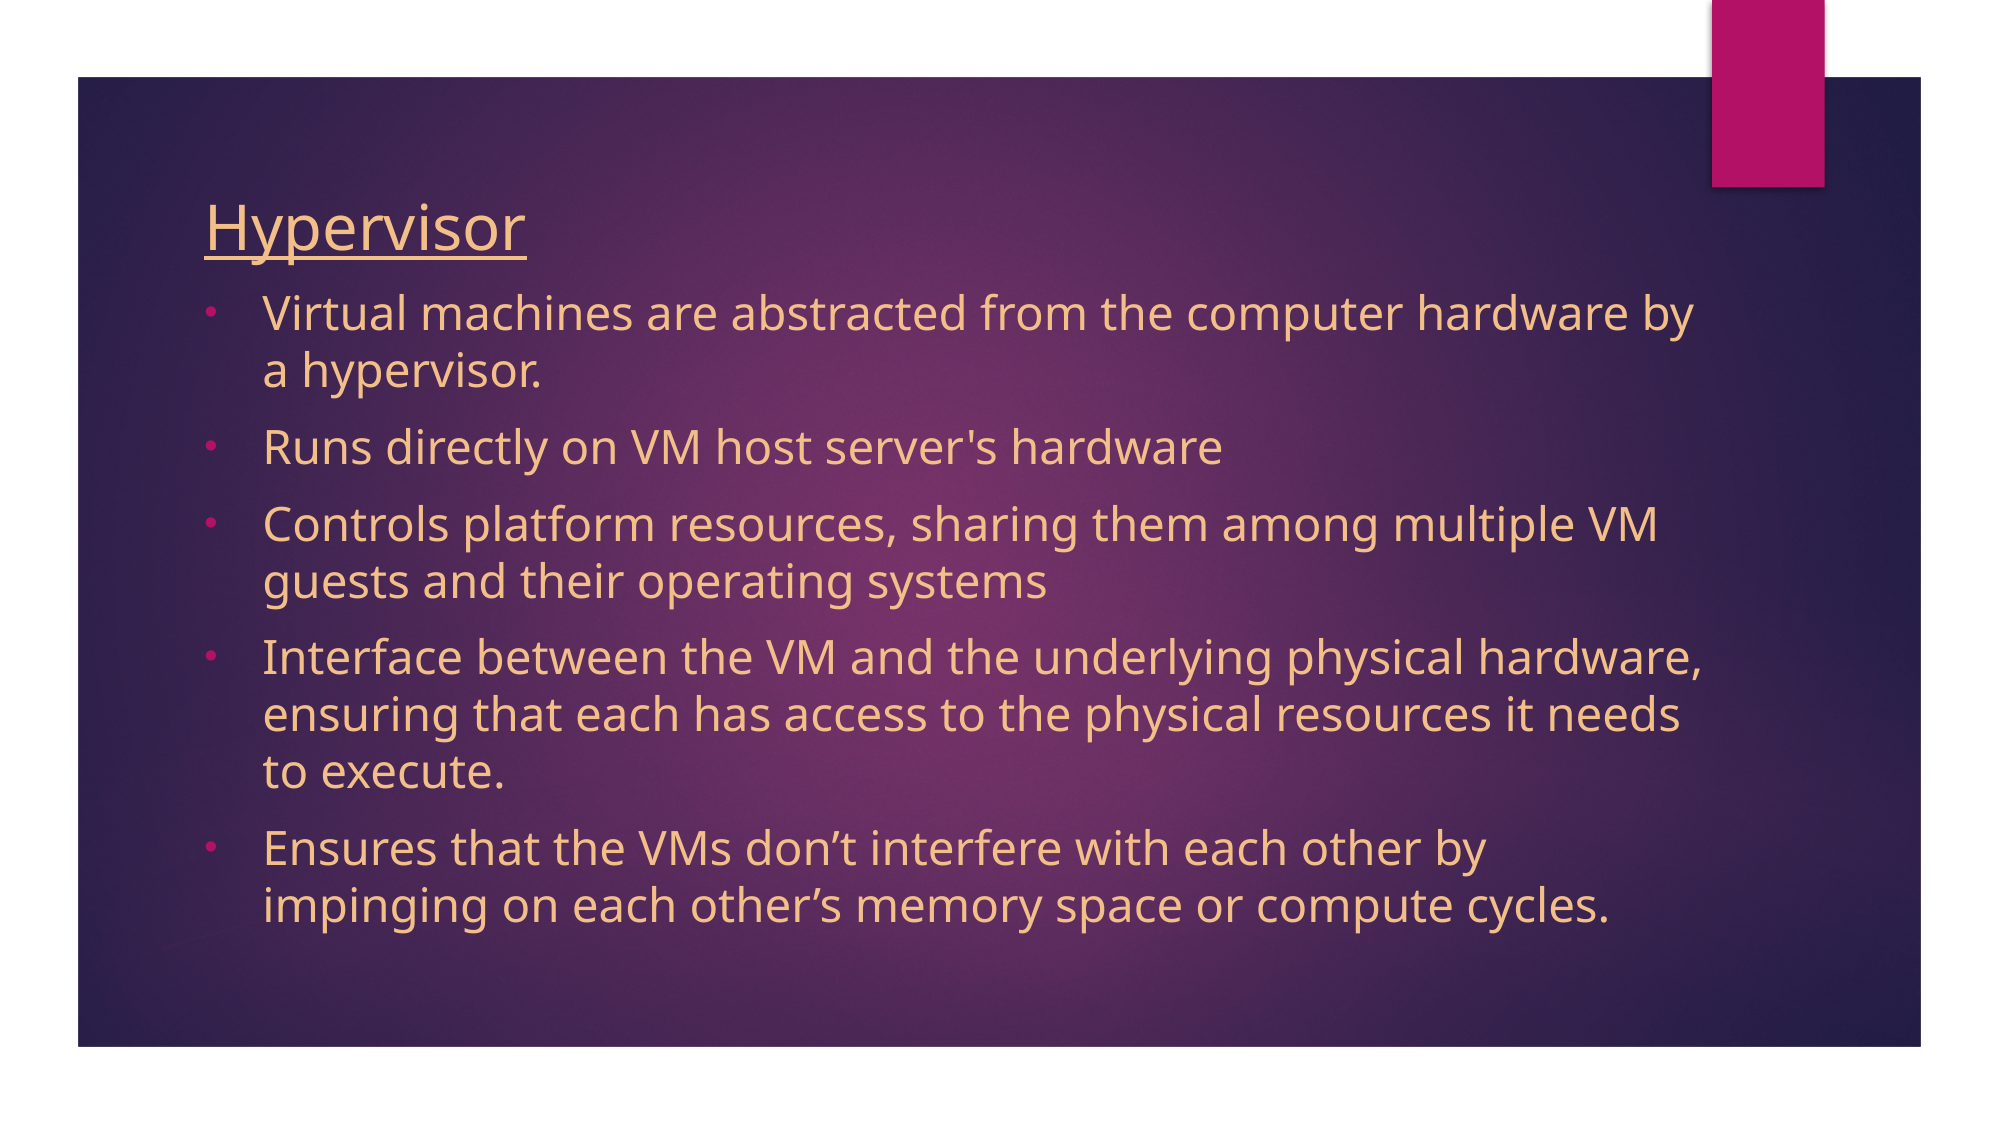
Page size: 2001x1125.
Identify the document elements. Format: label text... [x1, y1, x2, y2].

subtitle Hypervisor Virtual machines are abstracted from the computer hardware by a hypervisor. Runs directly on VM host server's hardware Controls platform resources, sharing them among multiple VM guests and their operating systems Interface between the VM and the underlying physical hardware, ensuring that each has access to the physical resources it needs to execute. Ensures that the VMs don’t interfere with each other by impinging on each other’s memory space or compute cycles. [189, 179, 1742, 945]
